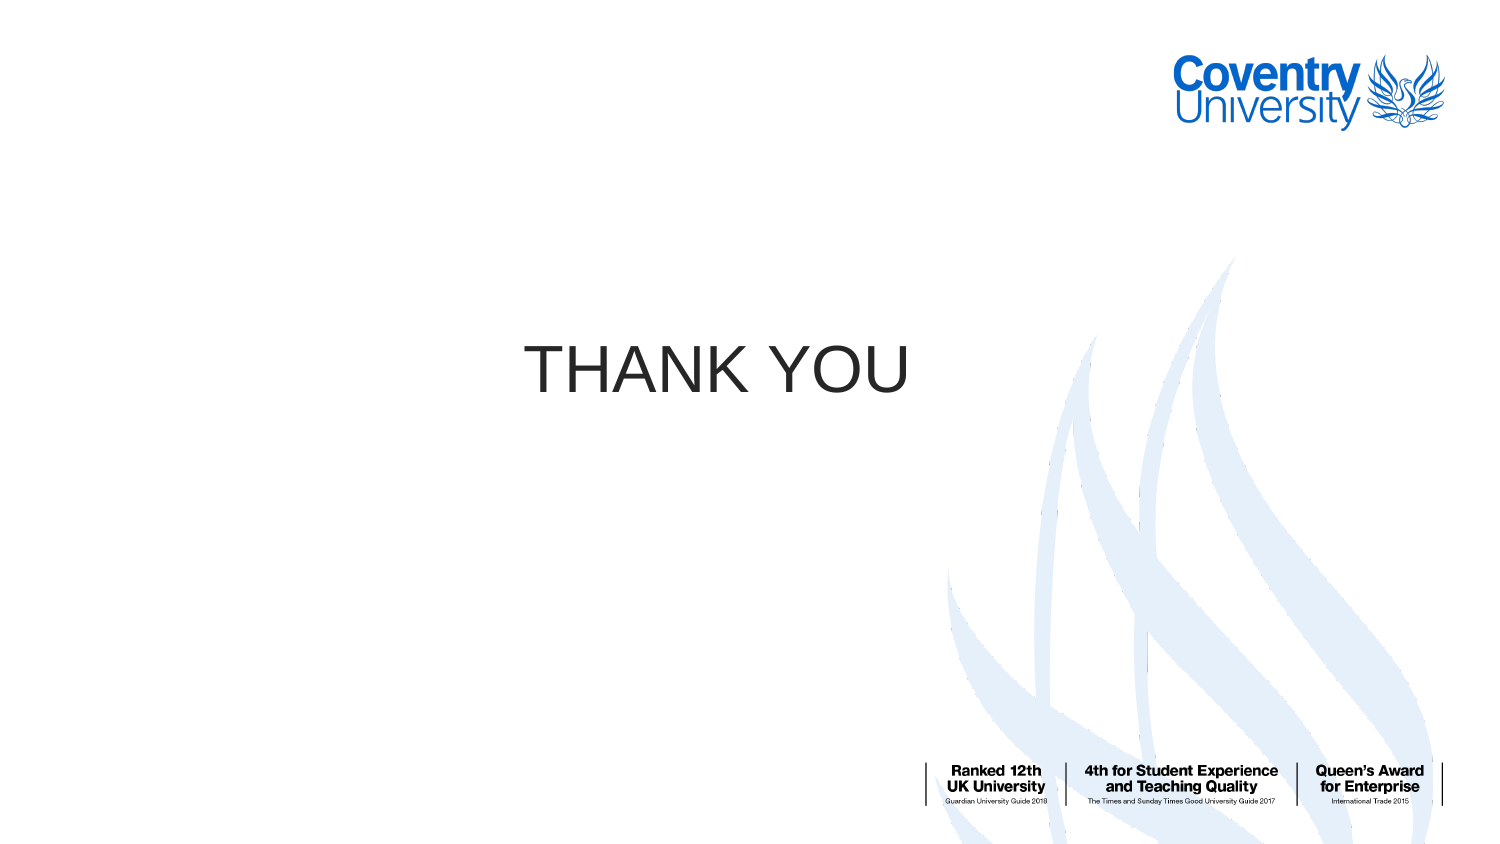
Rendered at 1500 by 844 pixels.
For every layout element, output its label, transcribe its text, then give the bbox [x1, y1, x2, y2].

picture [900, 256, 1468, 844]
list THANK YOU [70, 182, 1365, 719]
picture [1169, 52, 1450, 132]
